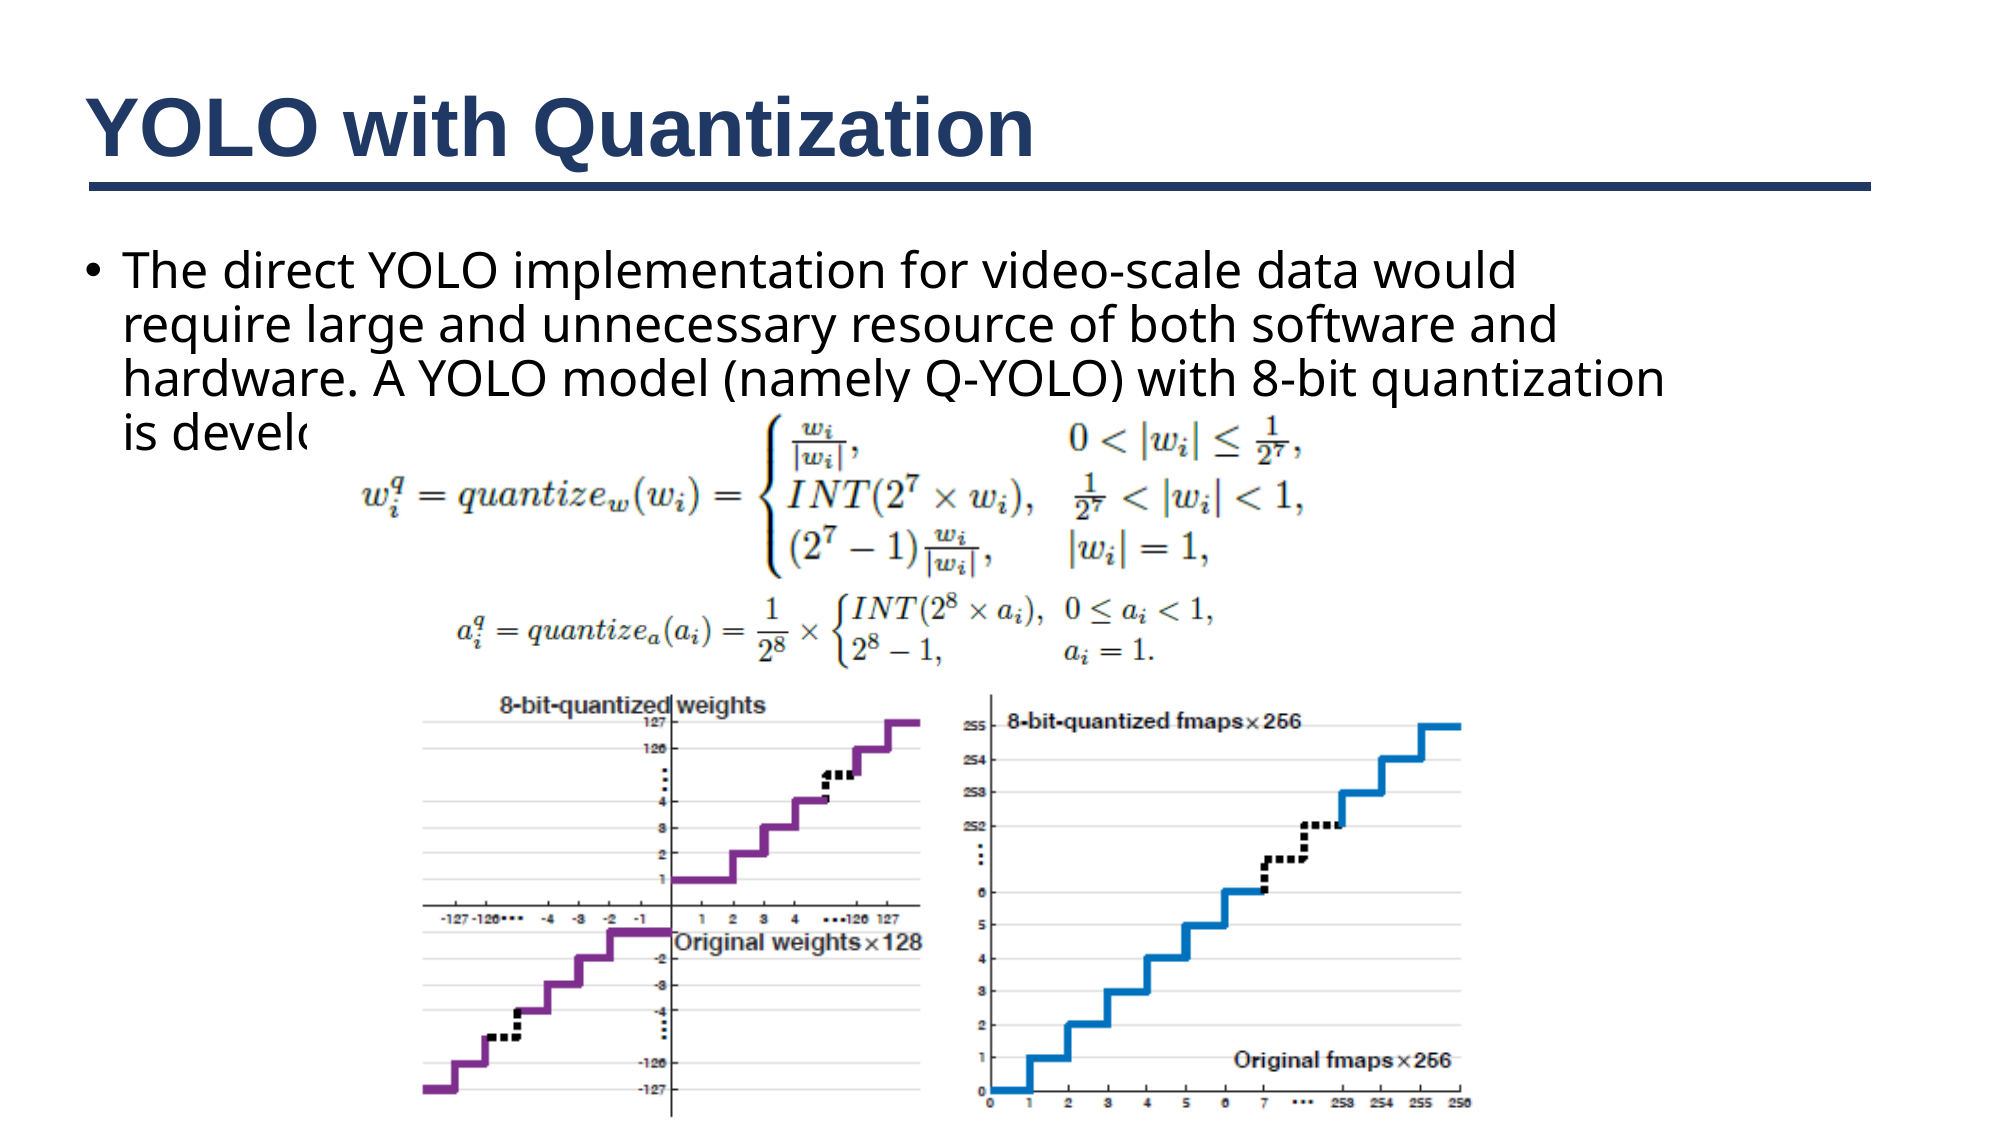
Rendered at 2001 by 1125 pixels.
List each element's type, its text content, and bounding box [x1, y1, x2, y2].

list The direct YOLO implementation for video-scale data would require large and unnecessary resource of both software and hardware. A YOLO model (namely Q-YOLO) with 8-bit quantization is developed as followed. [69, 237, 1693, 563]
title YOLO with Quantization [69, 20, 1795, 238]
picture [307, 402, 1490, 1125]
